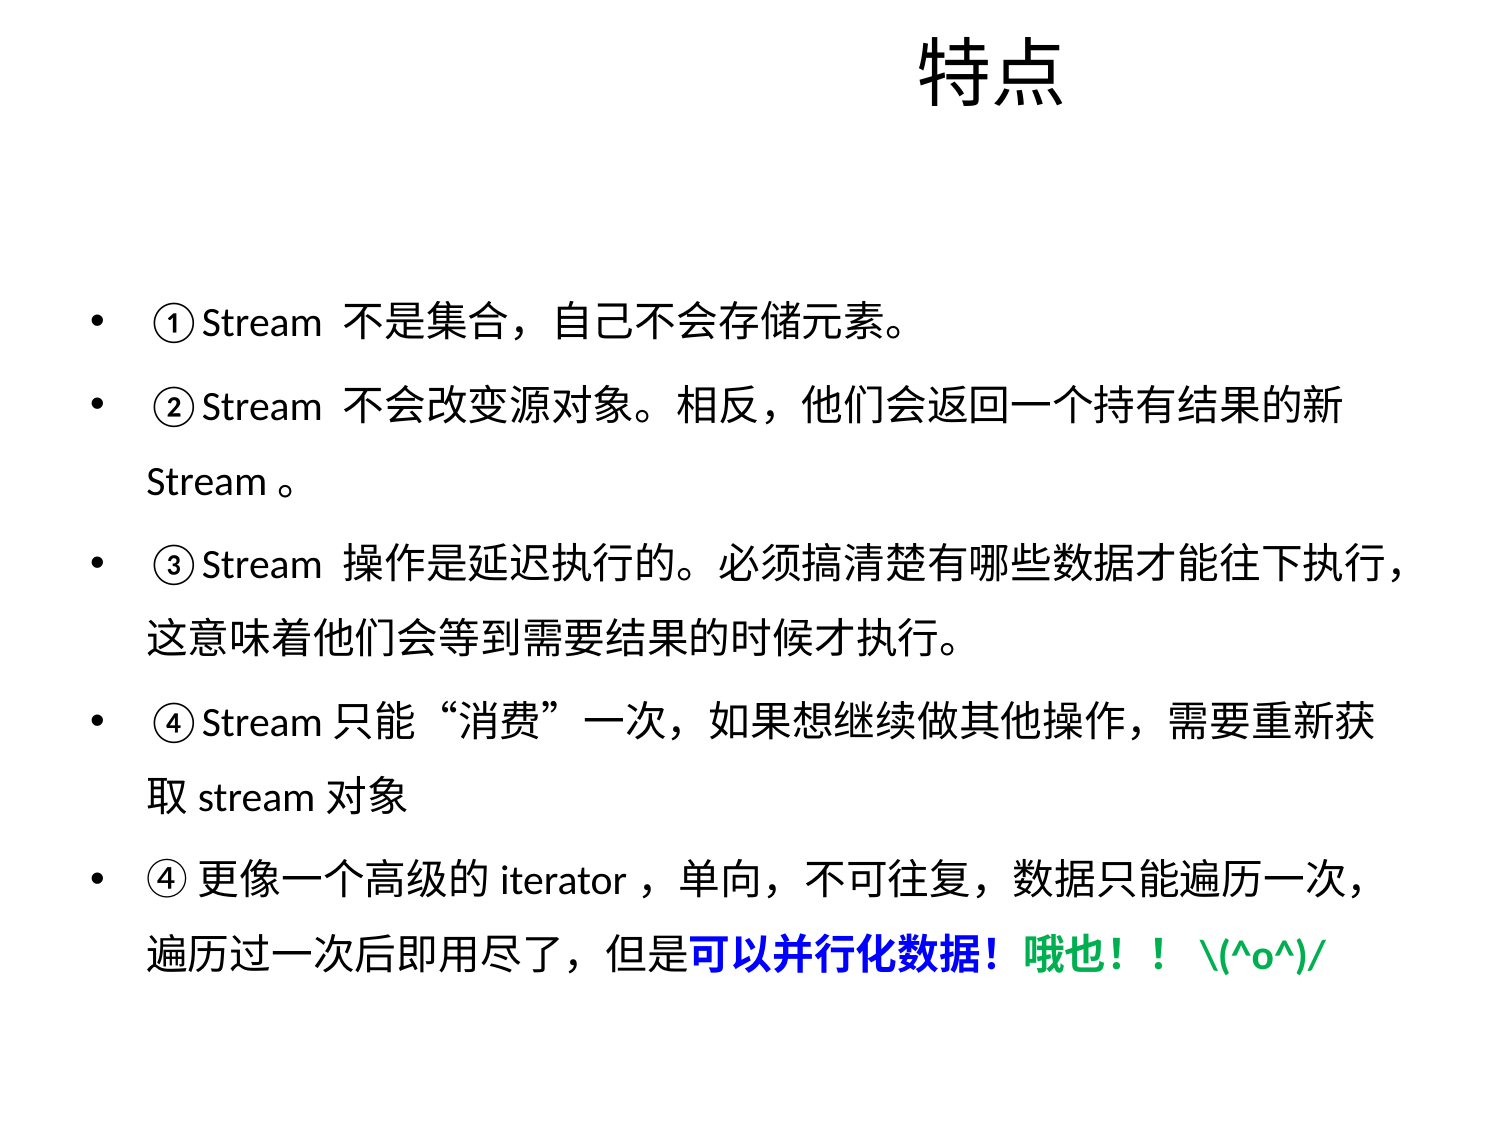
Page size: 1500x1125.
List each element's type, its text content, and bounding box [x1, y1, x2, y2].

title 特点 [316, 0, 1500, 141]
list ①Stream 不是集合，自己不会存储元素。 ②Stream 不会改变源对象。相反，他们会返回一个持有结果的新Stream。 ③Stream 操作是延迟执行的。必须搞清楚有哪些数据才能往下执行，这意味着他们会等到需要结果的时候才执行。 ④Stream只能“消费”一次，如果想继续做其他操作，需要重新获取stream对象 ④更像一个高级的iterator，单向，不可往复，数据只能遍历一次，遍历过一次后即用尽了，但是可以并行化数据！哦也！！\(^o^)/ [75, 262, 1425, 986]
